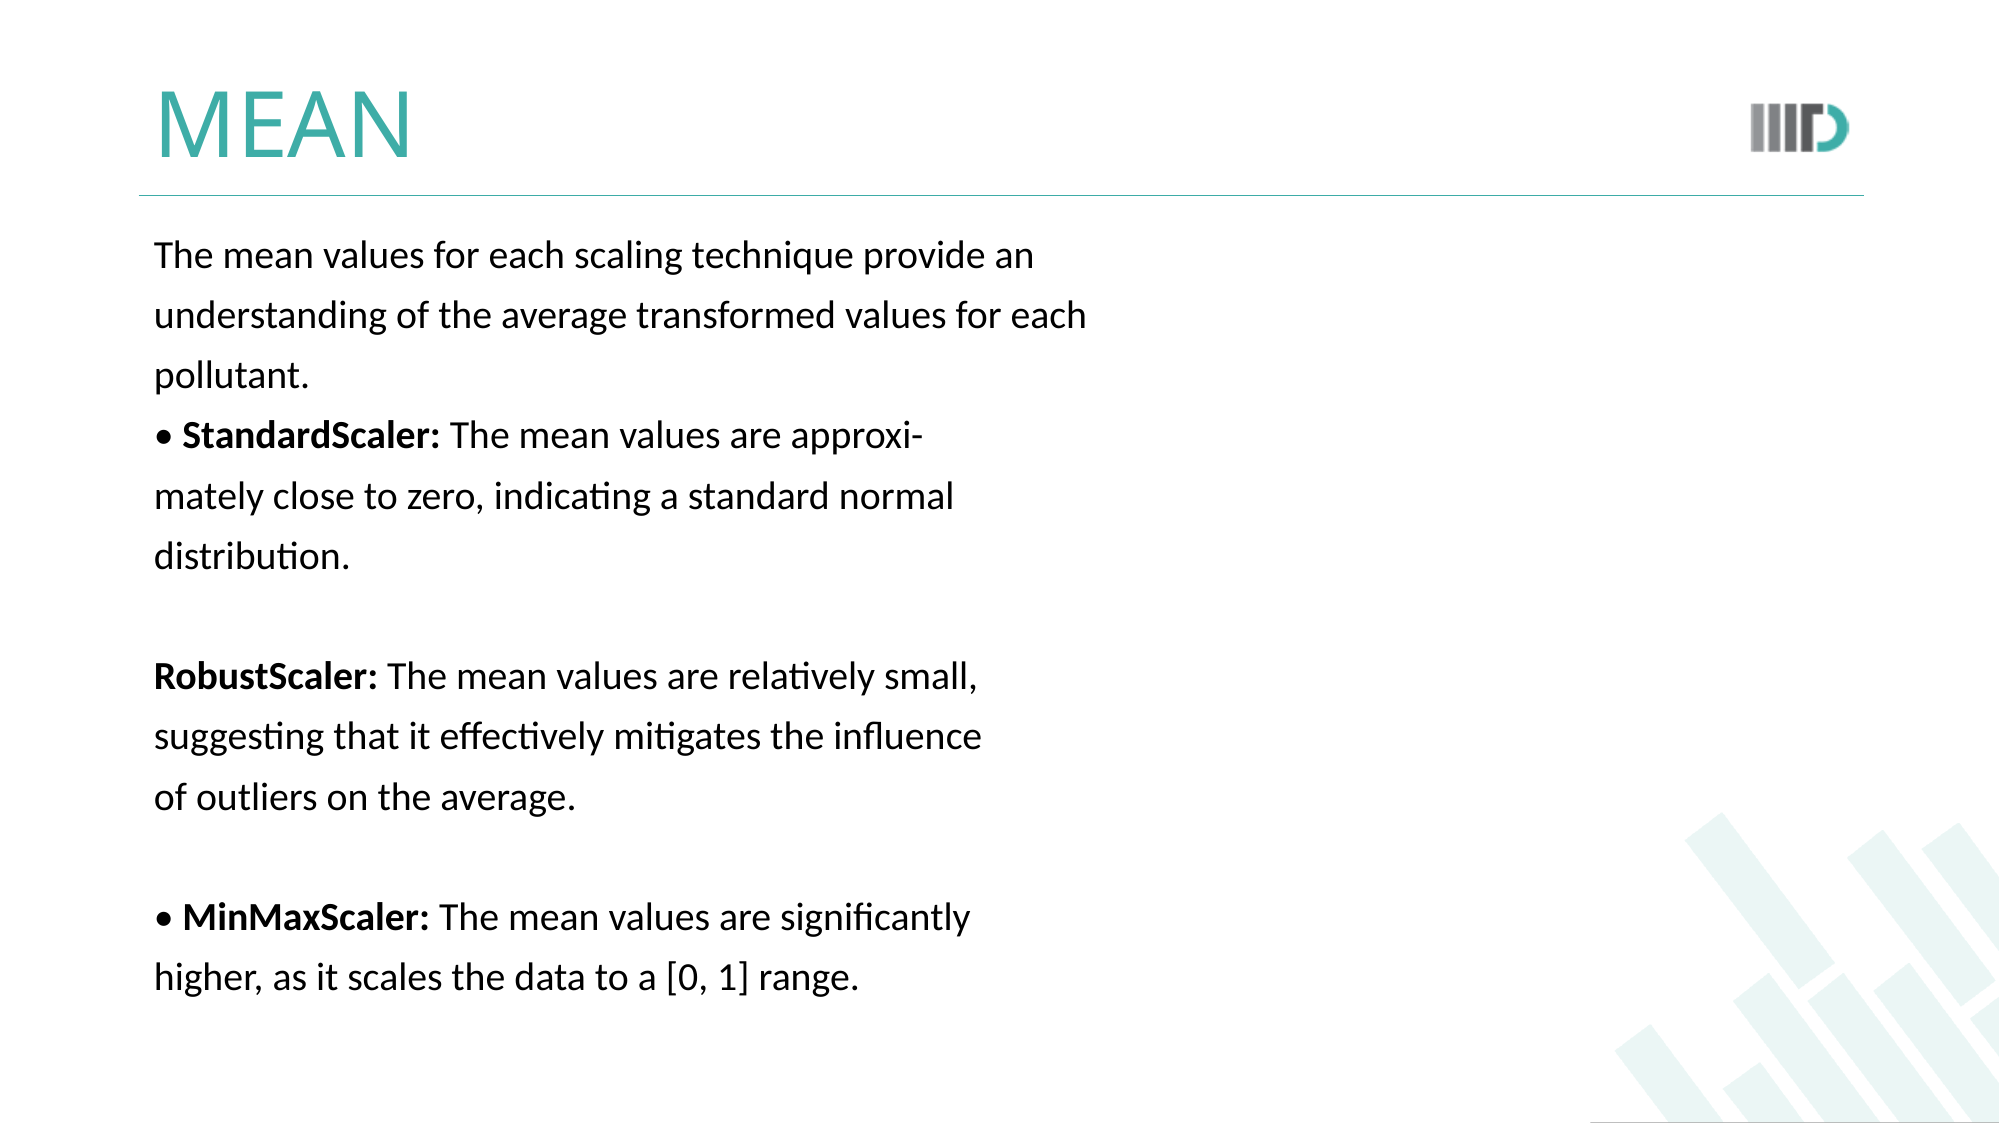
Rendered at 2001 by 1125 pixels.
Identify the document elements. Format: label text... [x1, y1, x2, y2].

picture [1590, 785, 2000, 1125]
list The mean values for each scaling technique provide an understanding of the average transformed values for each pollutant. • StandardScaler: The mean values are approxi- mately close to zero, indicating a standard normal distribution. RobustScaler: The mean values are relatively small, suggesting that it effectively mitigates the influence of outliers on the average. • MinMaxScaler: The mean values are significantly higher, as it scales the data to a [0, 1] range. [138, 226, 1864, 1014]
title MEAN [138, 60, 1689, 196]
picture [1732, 91, 1864, 165]
